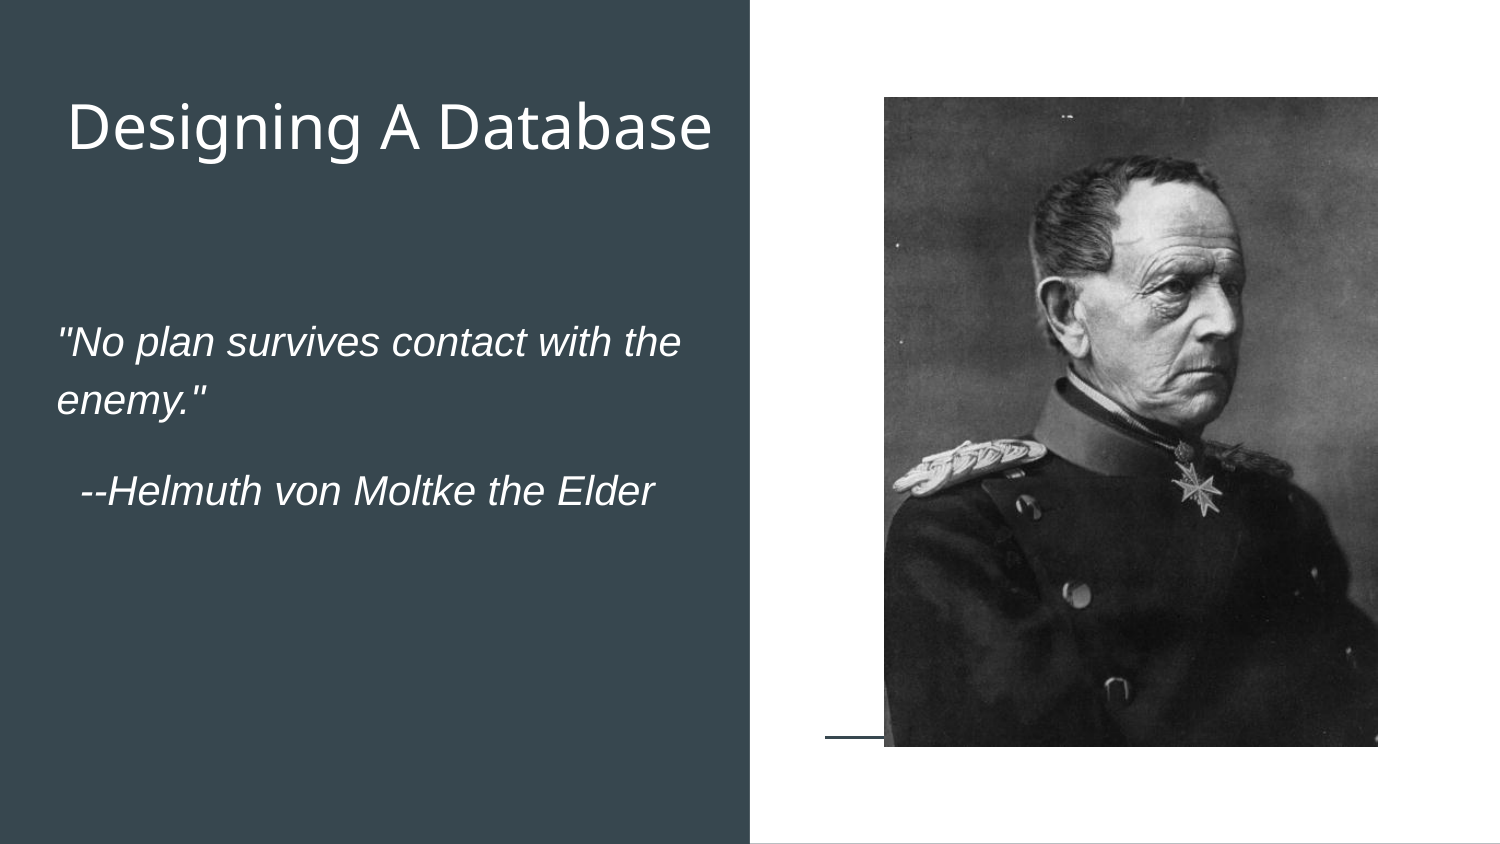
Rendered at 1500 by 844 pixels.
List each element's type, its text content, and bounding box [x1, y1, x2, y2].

picture [883, 97, 1378, 747]
list "No plan survives contact with the enemy." --Helmuth von Moltke the Elder [41, 177, 707, 739]
text_box Designing A Database [51, 71, 957, 178]
